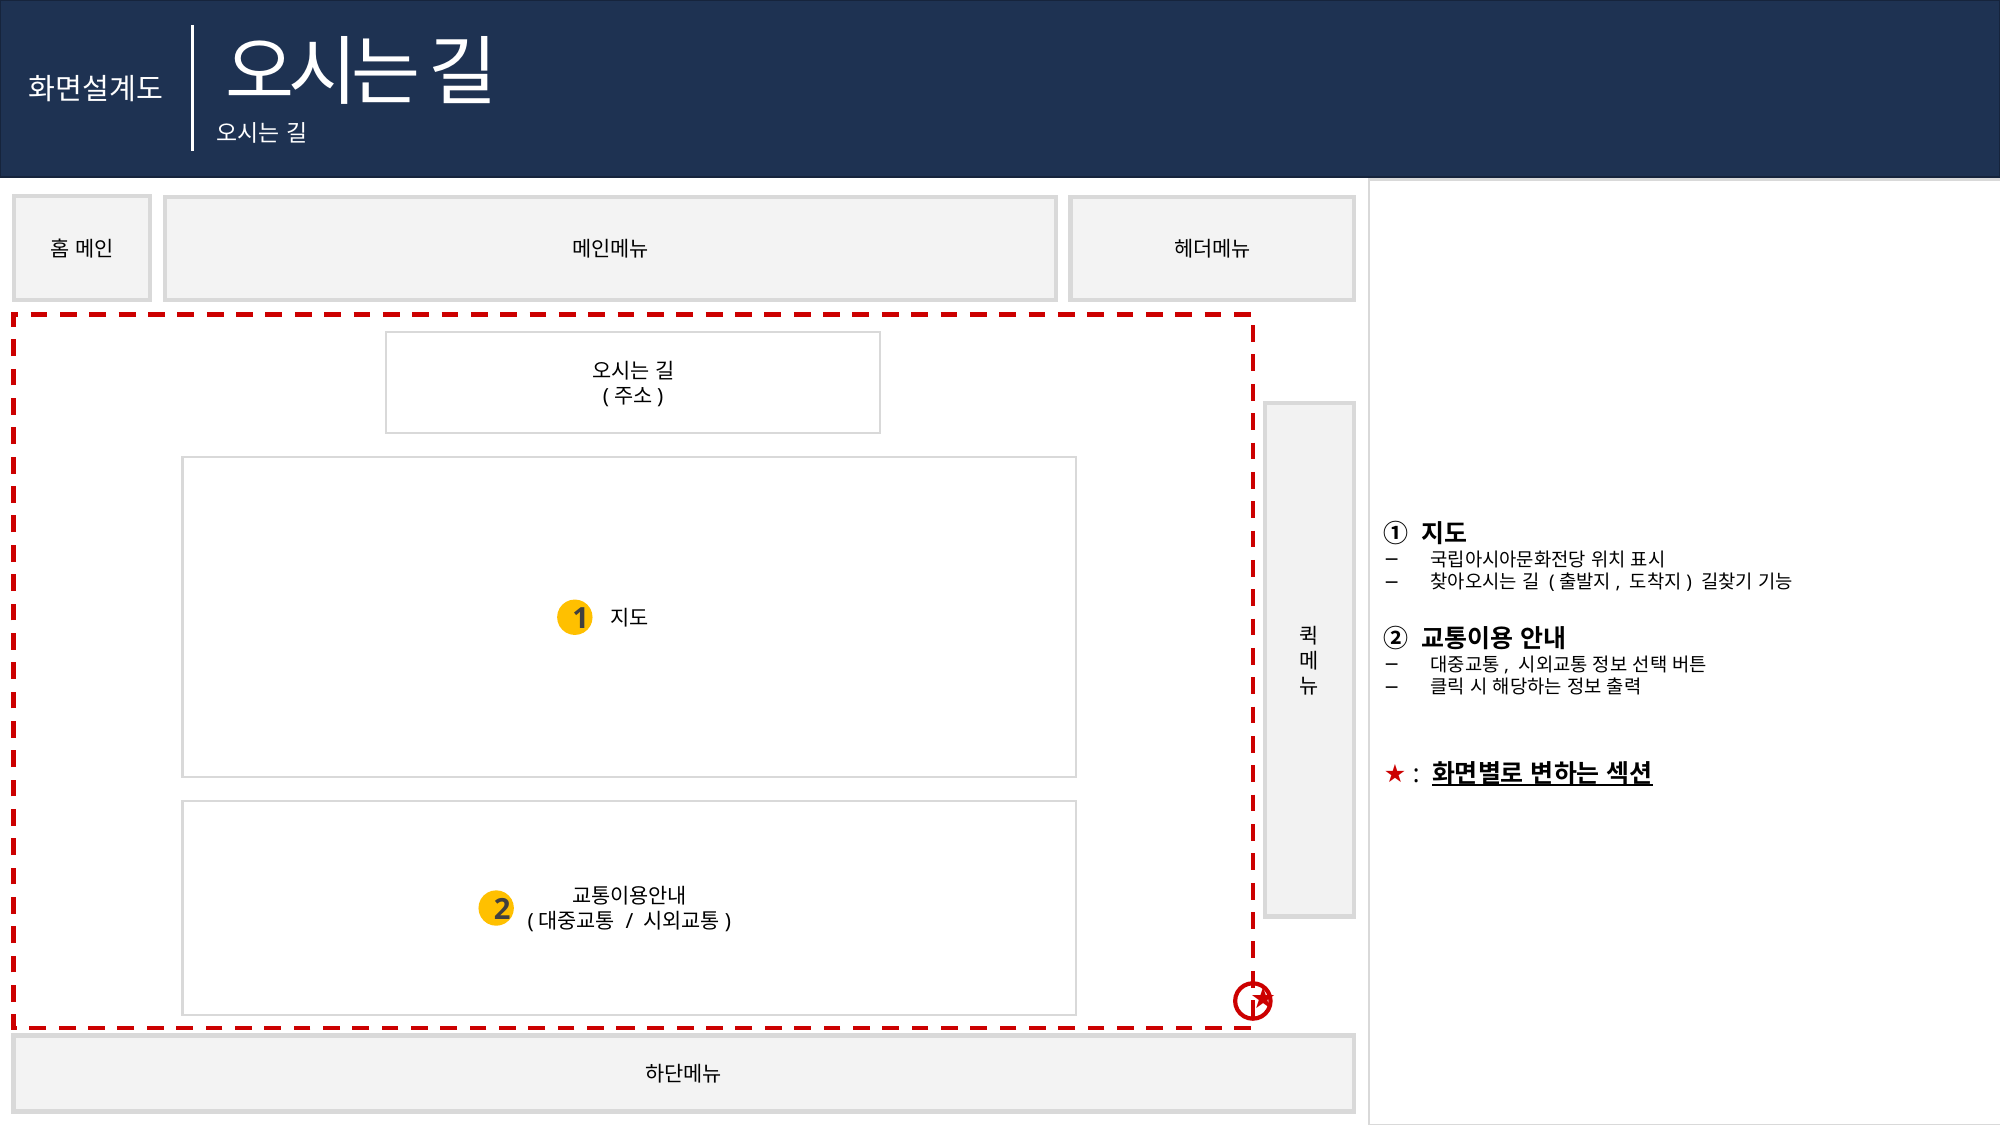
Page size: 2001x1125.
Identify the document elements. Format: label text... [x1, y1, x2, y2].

text_box 메인메뉴 [164, 196, 1057, 301]
text_box 오시는 길 [201, 110, 323, 154]
text_box [13, 313, 1254, 1029]
text_box 하단메뉴 [12, 1034, 1355, 1113]
text_box 퀵 메 뉴 [1264, 402, 1355, 918]
text_box 헤더메뉴 [1069, 196, 1355, 301]
text_box ① 지도 국립아시아문화전당 위치 표시 찾아오시는 길 (출발지, 도착지) 길찾기 기능 ② 교통이용 안내 대중교통, 시외교통 정보 선택 버튼 클릭 시 해당하는 정보 출력 ★ : 화면별로 변하는 섹션 [1368, 178, 2000, 1125]
text_box [0, 0, 2000, 178]
text_box 오시는 길 [210, 16, 513, 122]
text_box 화면설계도 [14, 62, 179, 113]
text_box 홈 메인 [13, 195, 151, 301]
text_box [1235, 971, 1271, 1023]
